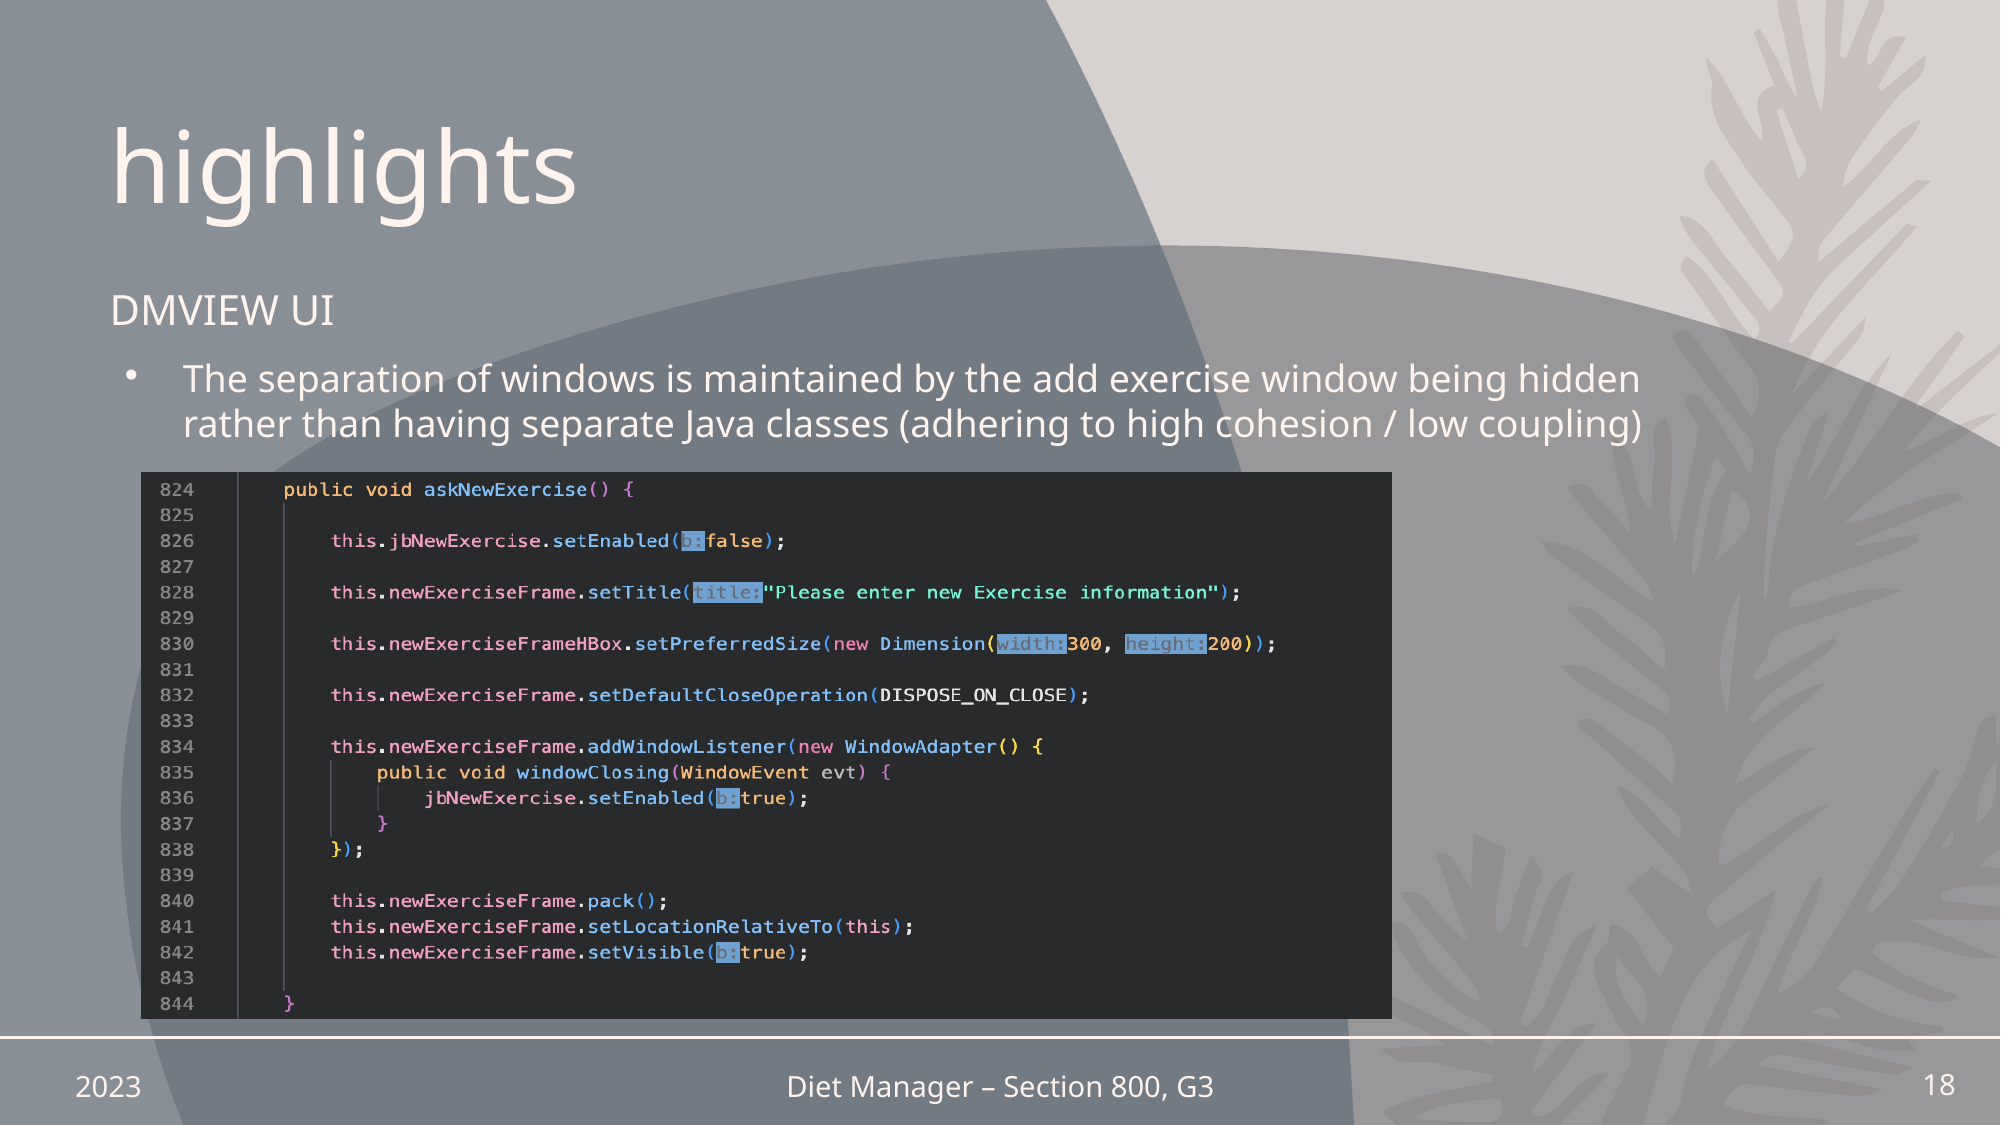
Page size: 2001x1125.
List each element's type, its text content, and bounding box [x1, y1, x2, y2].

list dmView ui [94, 276, 1155, 342]
list The separation of windows is maintained by the add exercise window being hidden rather than having separate Java classes (adhering to high cohesion / low coupling) [94, 348, 1707, 466]
footer Diet Manager – Section 800, G3 [718, 1060, 1283, 1112]
title highlights [94, 115, 1820, 227]
picture [140, 472, 1392, 1019]
slide_number 2023 [60, 1060, 222, 1112]
slide_number 18 [1808, 1060, 1971, 1112]
